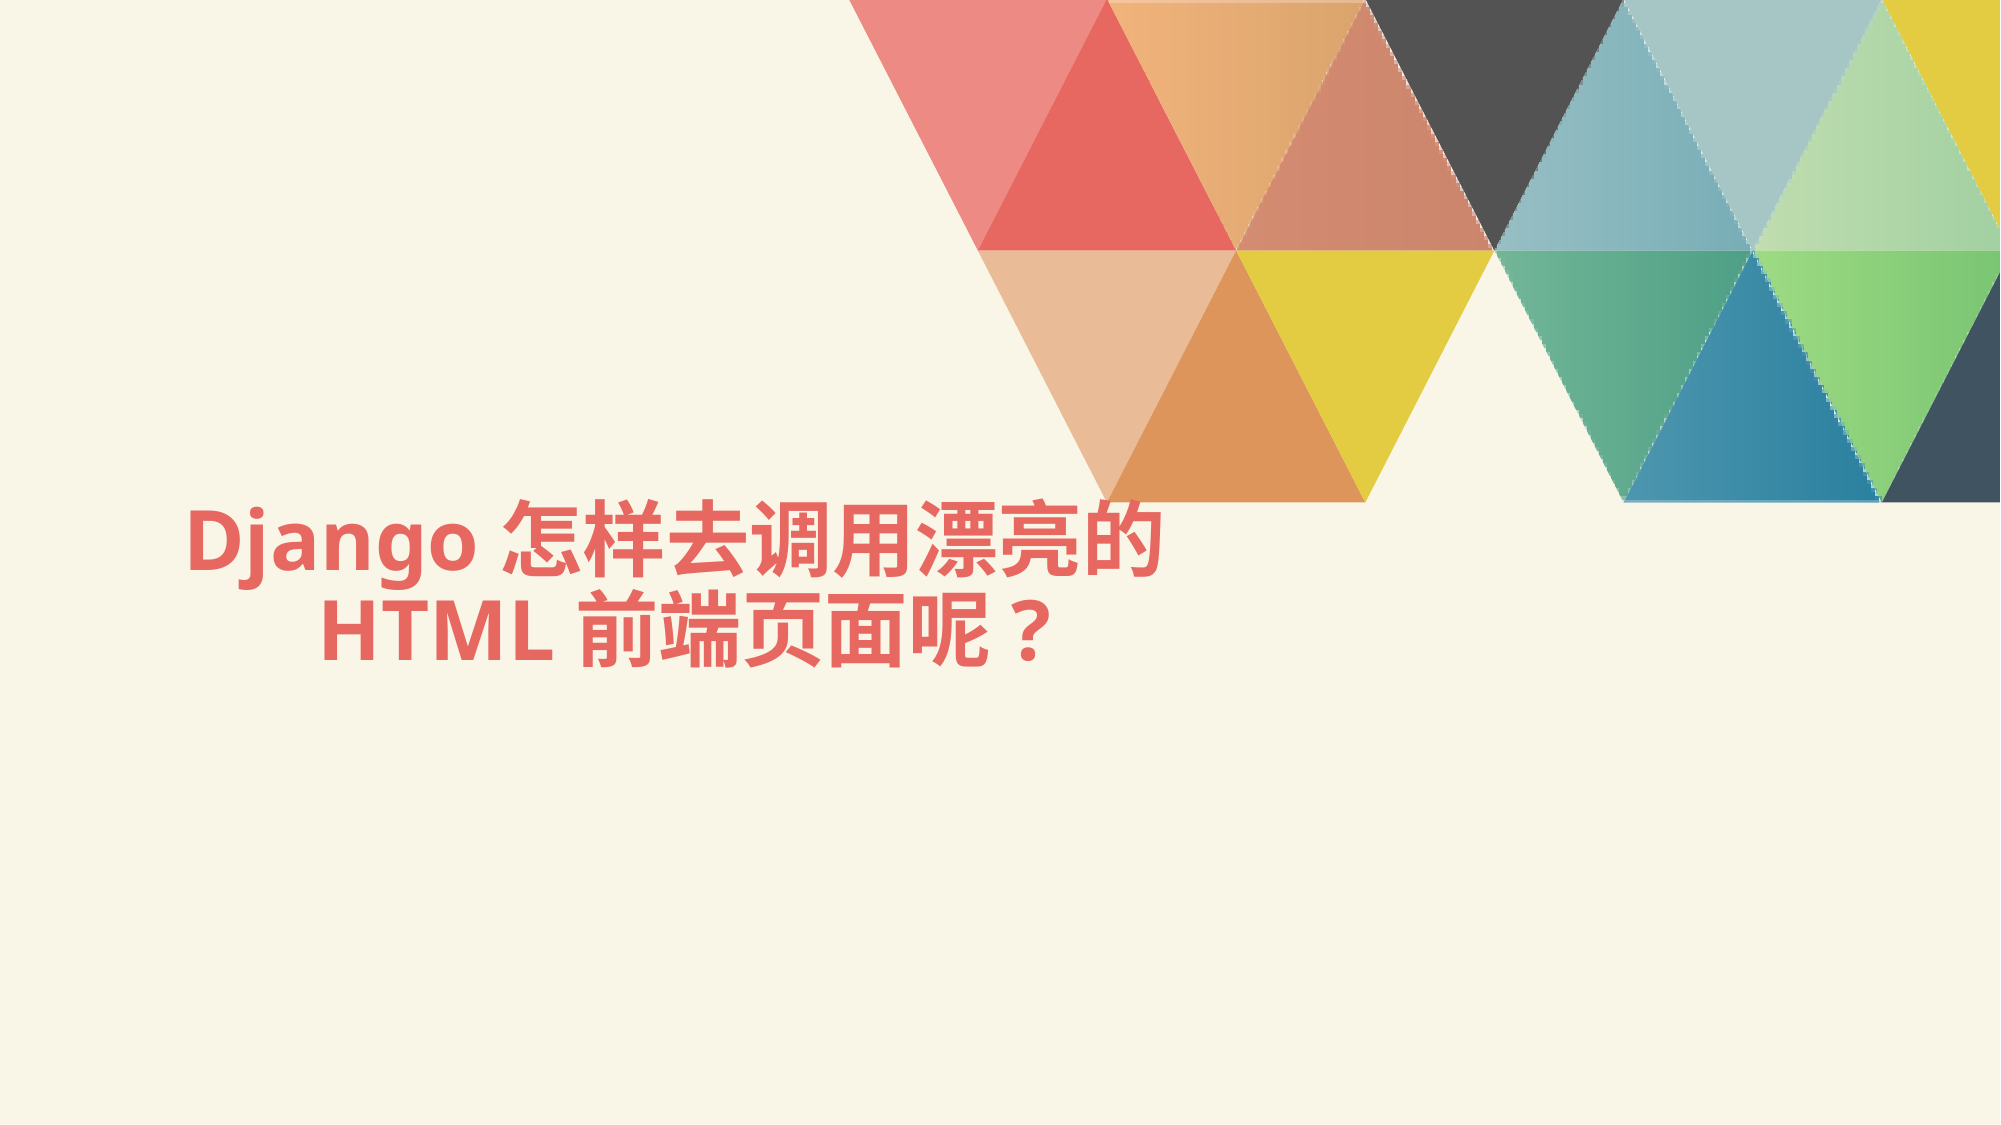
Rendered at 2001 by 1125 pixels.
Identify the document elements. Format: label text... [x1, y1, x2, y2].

title Django怎样去调用漂亮的HTML前端页面呢? [96, 439, 1272, 686]
